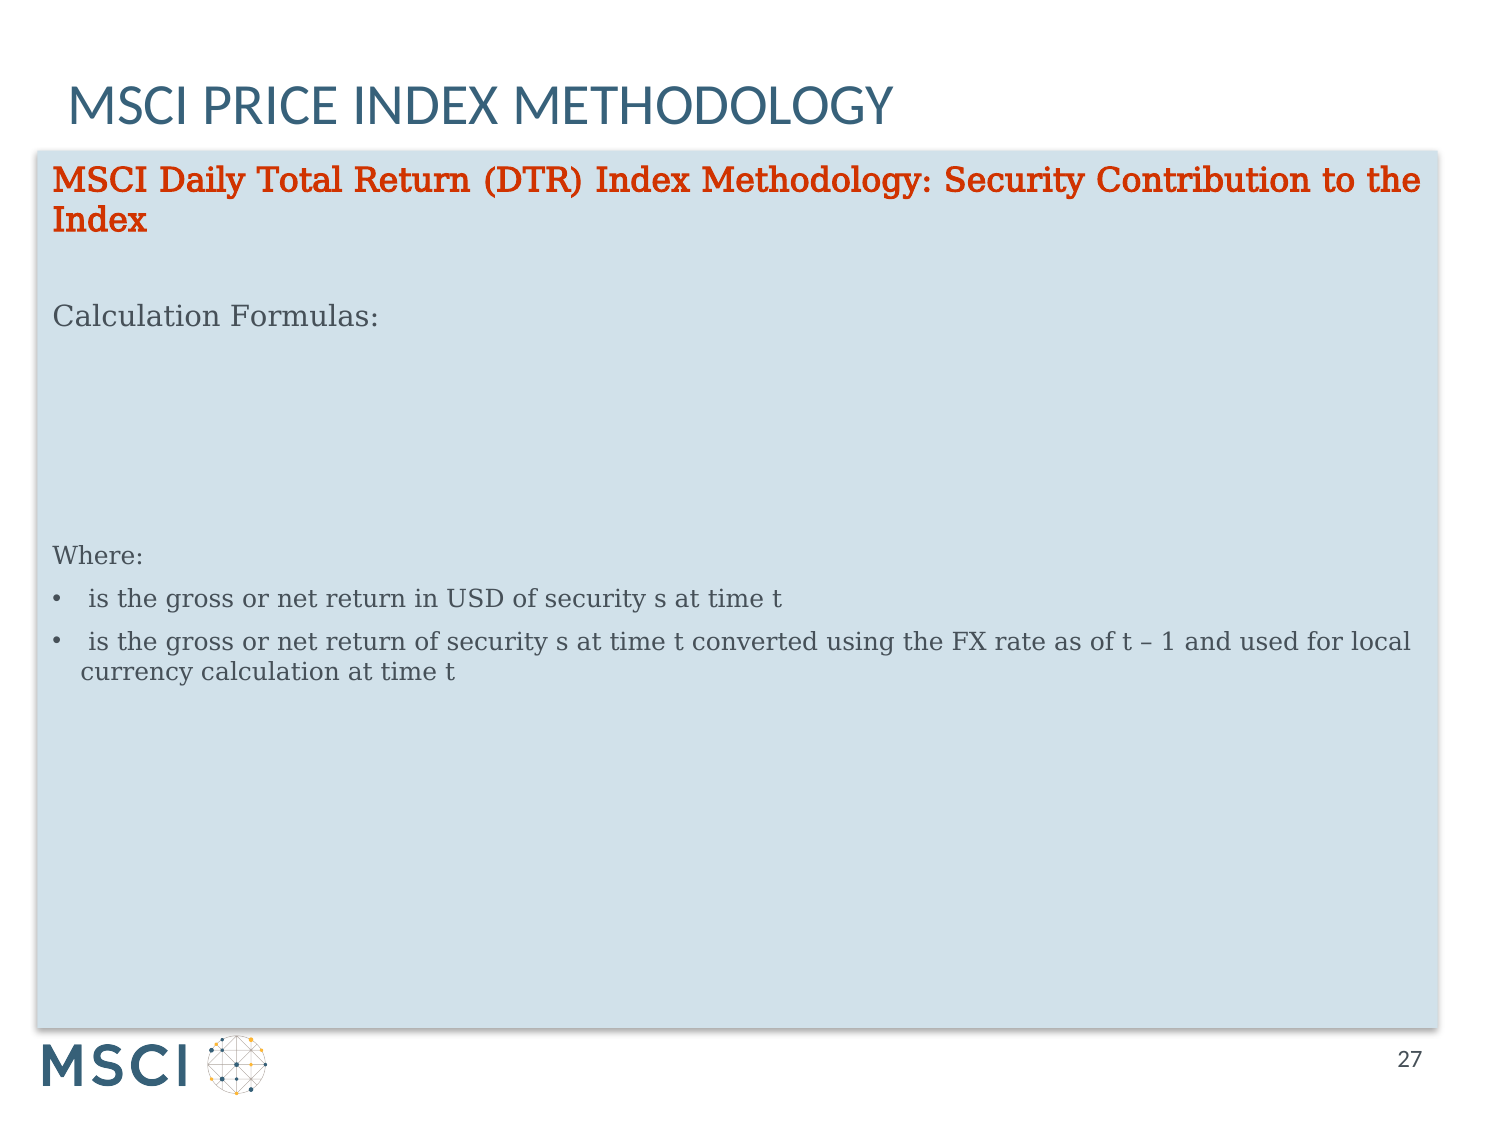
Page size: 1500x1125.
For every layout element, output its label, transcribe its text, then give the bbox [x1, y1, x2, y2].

title MSCI Price Index Methodology [37, 37, 1464, 165]
slide_number 27 [1134, 1027, 1438, 1088]
picture [14, 1015, 294, 1115]
